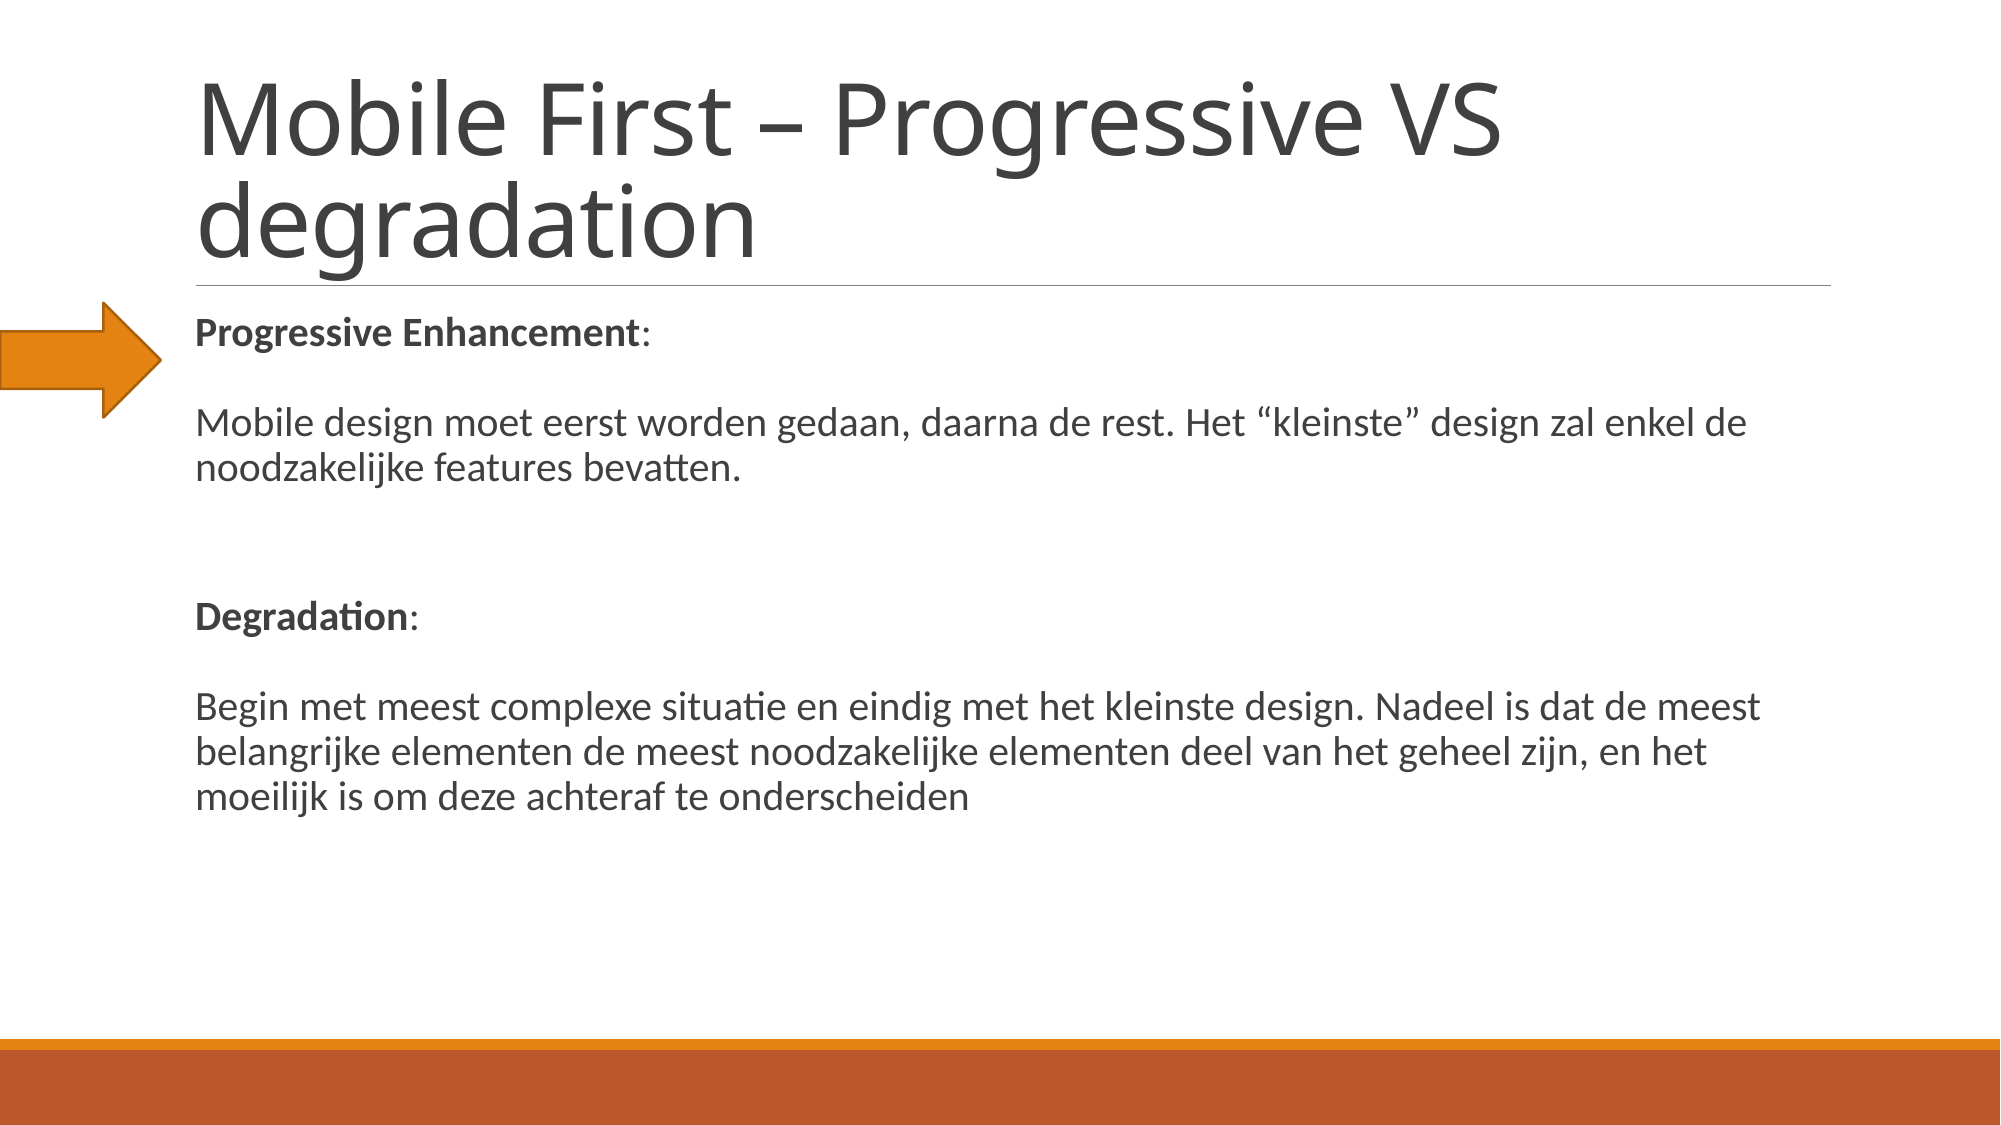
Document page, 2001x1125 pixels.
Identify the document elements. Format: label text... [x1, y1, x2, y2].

title Mobile First – Progressive VS degradation [180, 47, 1830, 285]
list Progressive Enhancement: Mobile design moet eerst worden gedaan, daarna de rest. Het “kleinste” design zal enkel de noodzakelijke features bevatten. Degradation: Begin met meest complexe situatie en eindig met het kleinste design. Nadeel is dat de meest belangrijke elementen de meest noodzakelijke elementen deel van het geheel zijn, en het moeilijk is om deze achteraf te onderscheiden [180, 302, 1830, 963]
text_box [0, 301, 162, 419]
